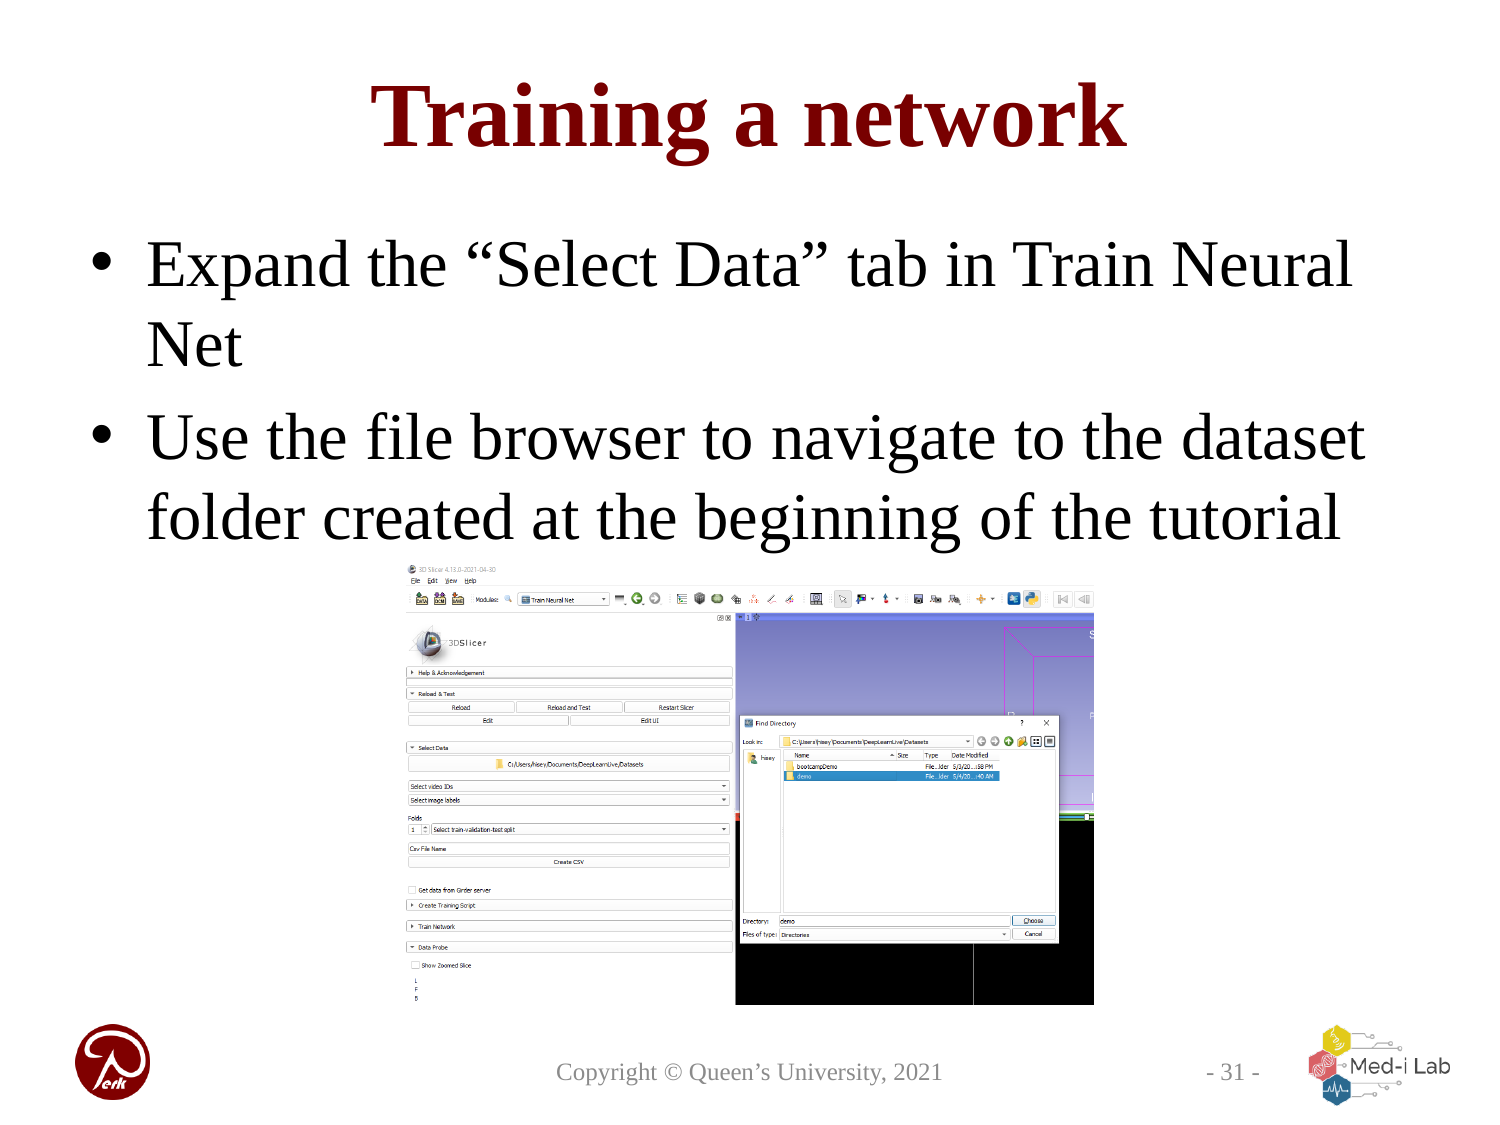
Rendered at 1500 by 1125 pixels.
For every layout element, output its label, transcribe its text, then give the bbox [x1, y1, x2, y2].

picture [405, 563, 1094, 1005]
footer Copyright © Queen’s University, 2021 [526, 1040, 974, 1100]
slide_number - 31 - [1175, 1040, 1275, 1100]
title Training a network [75, 45, 1425, 175]
picture [1308, 1024, 1450, 1106]
list Expand the “Select Data” tab in Train Neural Net Use the file browser to navigate to the dataset folder created at the beginning of the tutorial [75, 212, 1425, 1005]
picture [75, 1024, 150, 1100]
